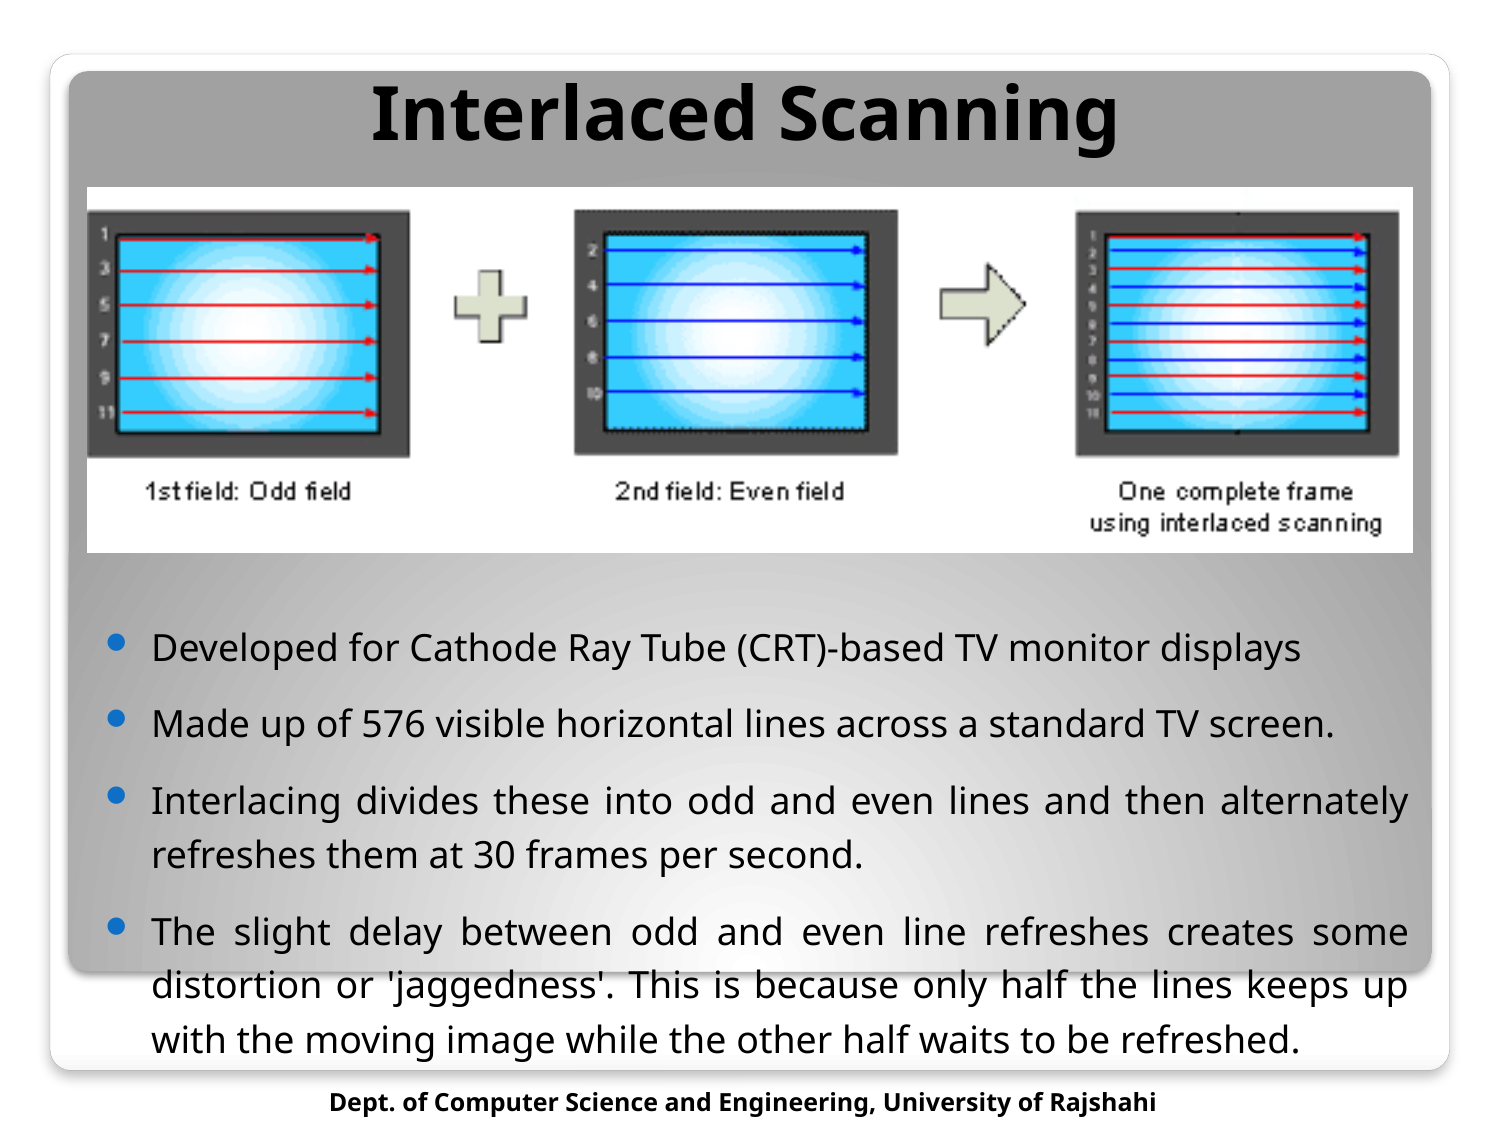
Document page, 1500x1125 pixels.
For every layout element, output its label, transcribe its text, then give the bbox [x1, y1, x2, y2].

text_box Dept. of Computer Science and Engineering, University of Rajshahi [74, 1079, 1413, 1125]
list Developed for Cathode Ray Tube (CRT)-based TV monitor displays Made up of 576 visible horizontal lines across a standard TV screen. Interlacing divides these into odd and even lines and then alternately refreshes them at 30 frames per second. The slight delay between odd and even line refreshes creates some distortion or 'jaggedness'. This is because only half the lines keeps up with the moving image while the other half waits to be refreshed. [75, 600, 1425, 1075]
title Interlaced Scanning [75, 37, 1418, 163]
picture [87, 187, 1413, 553]
